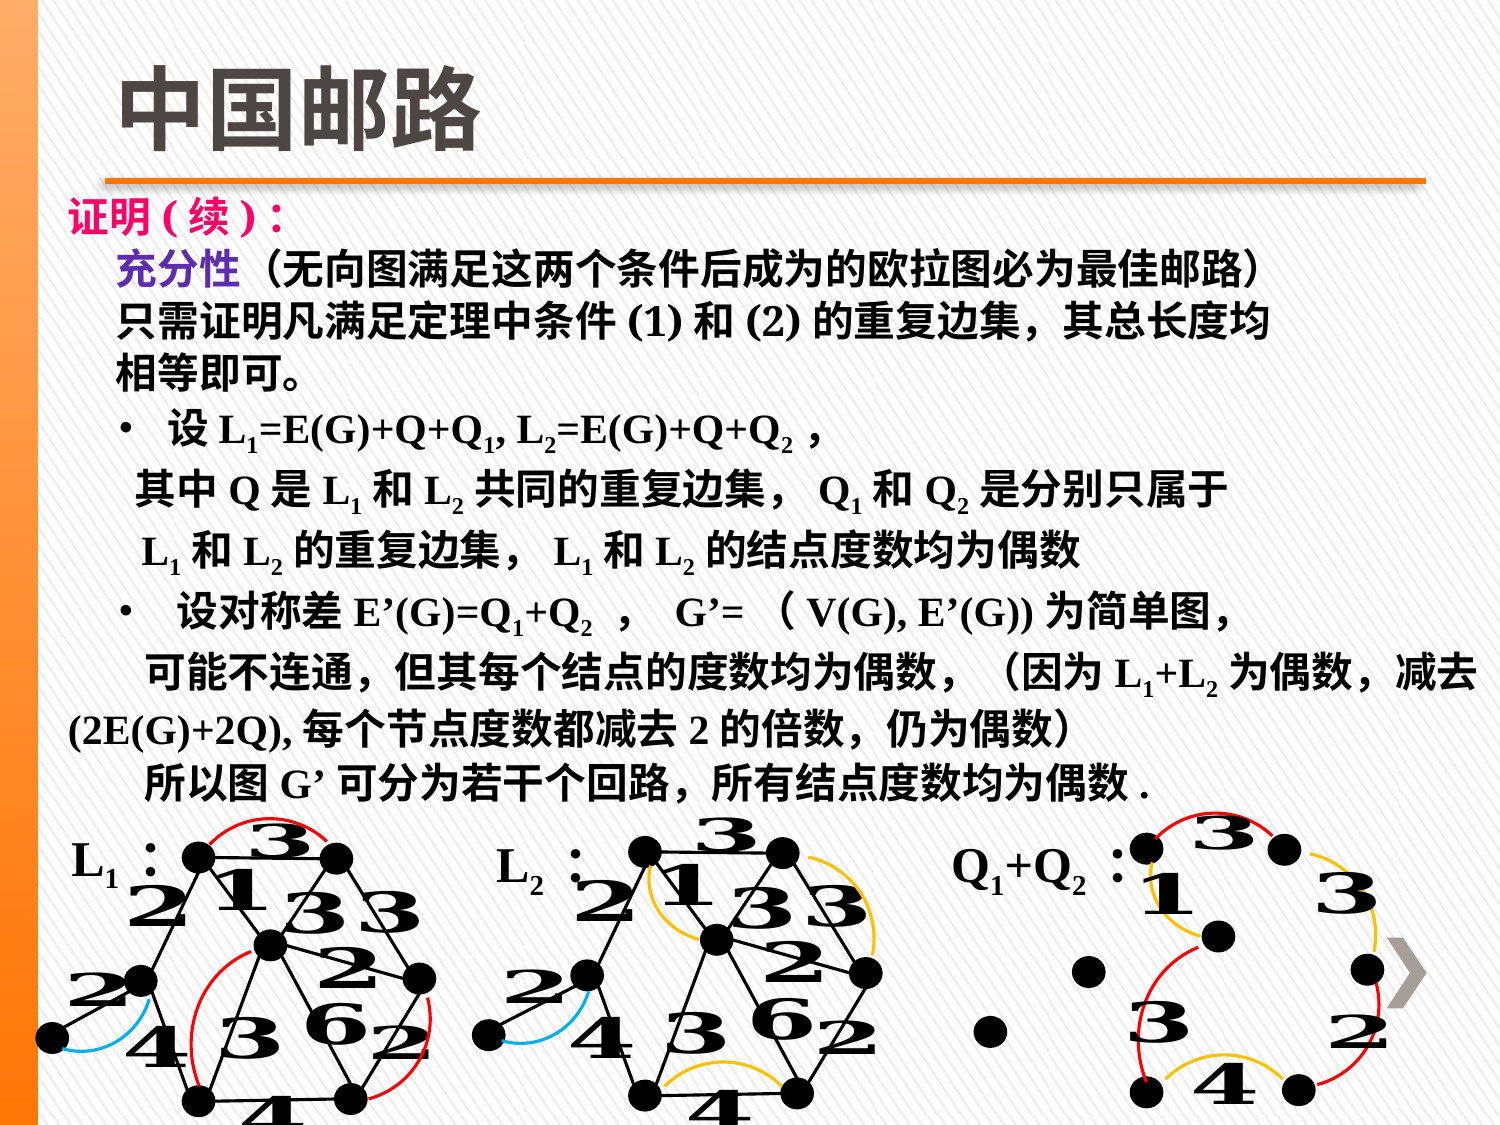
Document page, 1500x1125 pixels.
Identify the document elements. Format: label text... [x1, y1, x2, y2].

text_box 证明(续)： 充分性（无向图满足这两个条件后成为的欧拉图必为最佳邮路） 只需证明凡满足定理中条件(1)和(2)的重复边集，其总长度均 相等即可。 • 设L1=E(G)+Q+Q1, L2=E(G)+Q+Q2， 其中Q是L1和L2共同的重复边集，Q1和Q2是分别只属于 L1和L2的重复边集，L1和L2的结点度数均为偶数 • 设对称差E’(G)=Q1+Q2 ， G’=（V(G), E’(G))为简单图， 可能不连通，但其每个结点的度数均为偶数，（因为L1+L2为偶数，减去(2E(G)+2Q),每个节点度数都减去2的倍数，仍为偶数） 所以图G’可分为若干个回路，所有结点度数均为偶数. [53, 183, 1500, 815]
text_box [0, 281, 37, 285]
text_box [938, 809, 1397, 1125]
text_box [452, 811, 885, 1125]
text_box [13, 817, 439, 1125]
text_box 中国邮路 [99, 0, 1422, 170]
